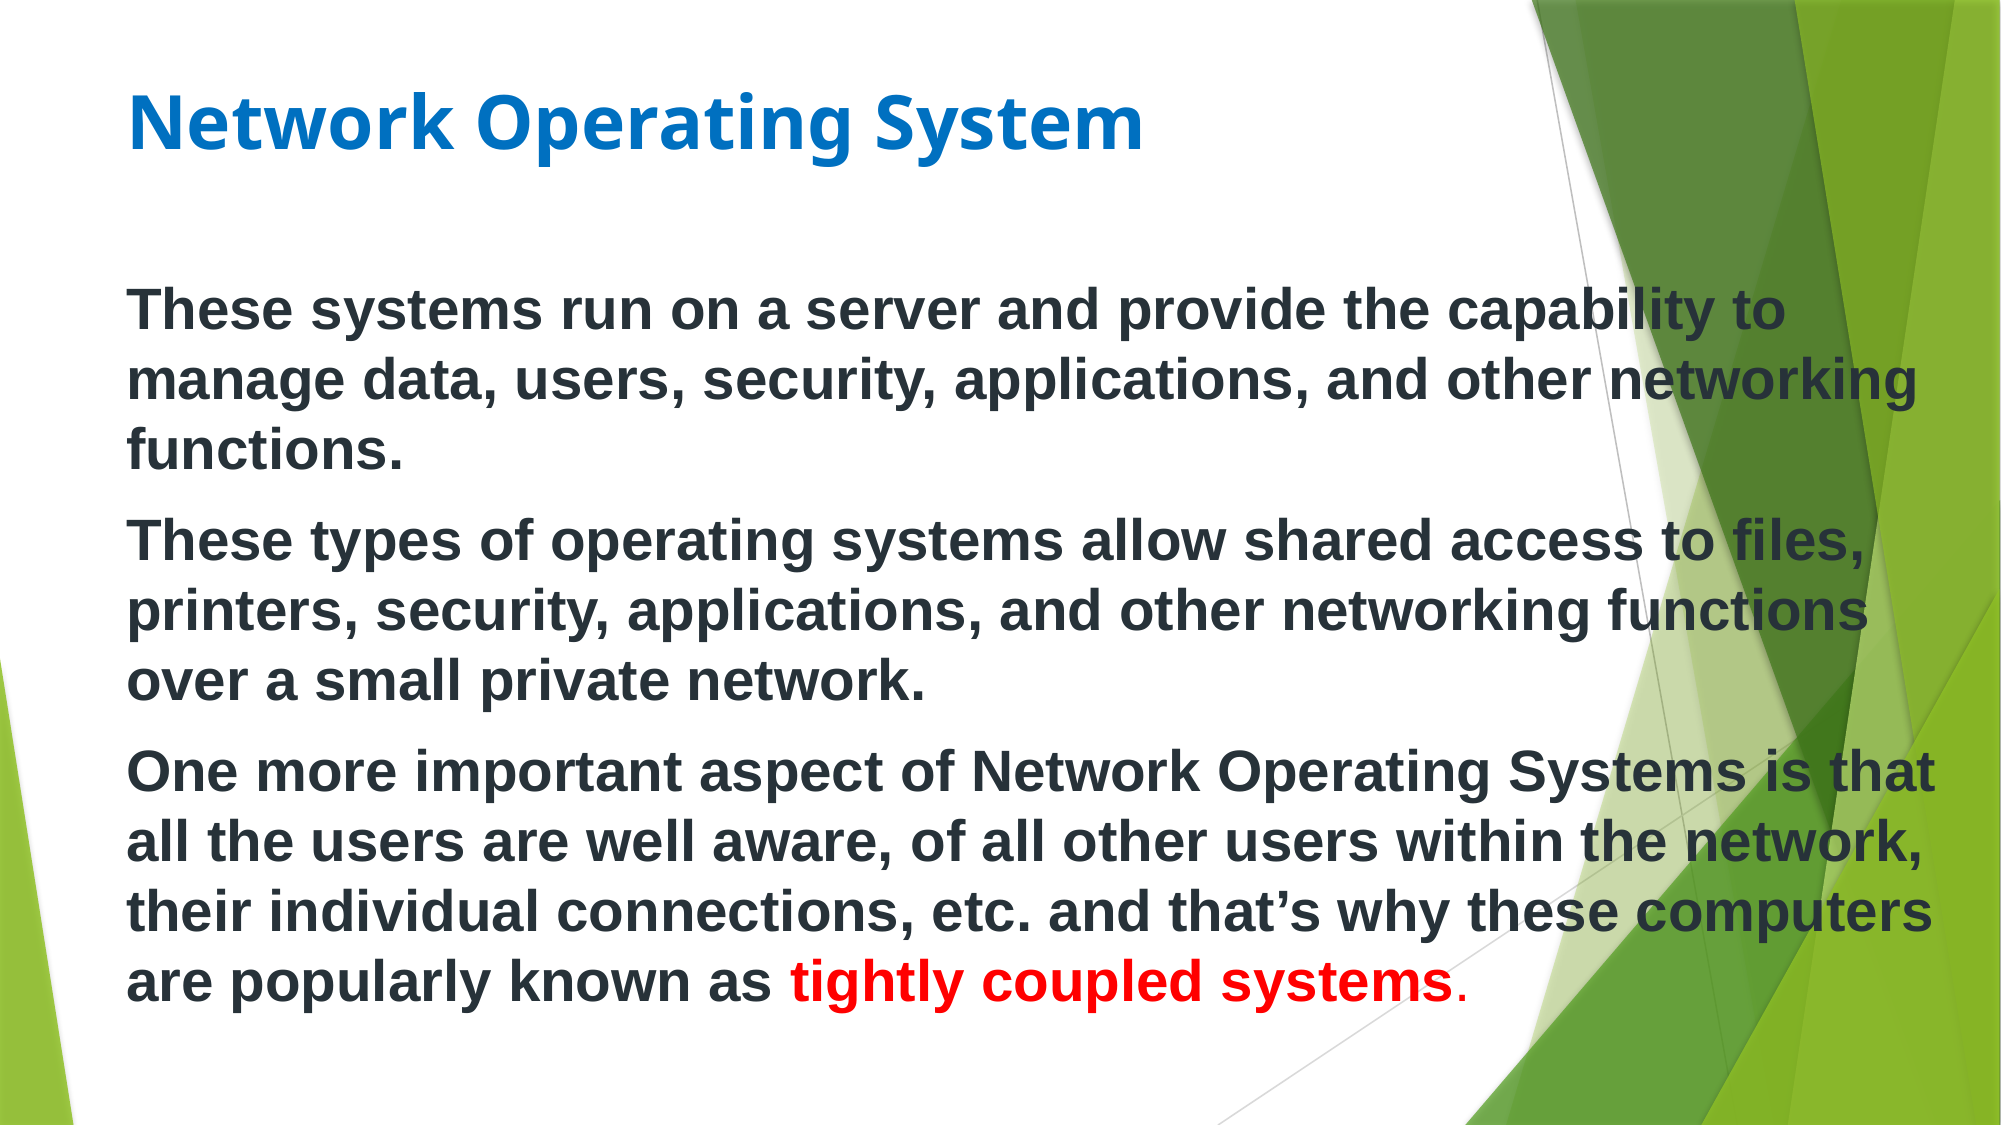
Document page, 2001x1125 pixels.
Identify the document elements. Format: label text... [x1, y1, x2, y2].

list These systems run on a server and provide the capability to manage data, users, security, applications, and other networking functions. These types of operating systems allow shared access to files, printers, security, applications, and other networking functions over a small private network. One more important aspect of Network Operating Systems is that all the users are well aware, of all other users within the network, their individual connections, etc. and that’s why these computers are popularly known as tightly coupled systems. [111, 193, 1971, 1078]
title Network Operating System [111, 66, 1522, 173]
